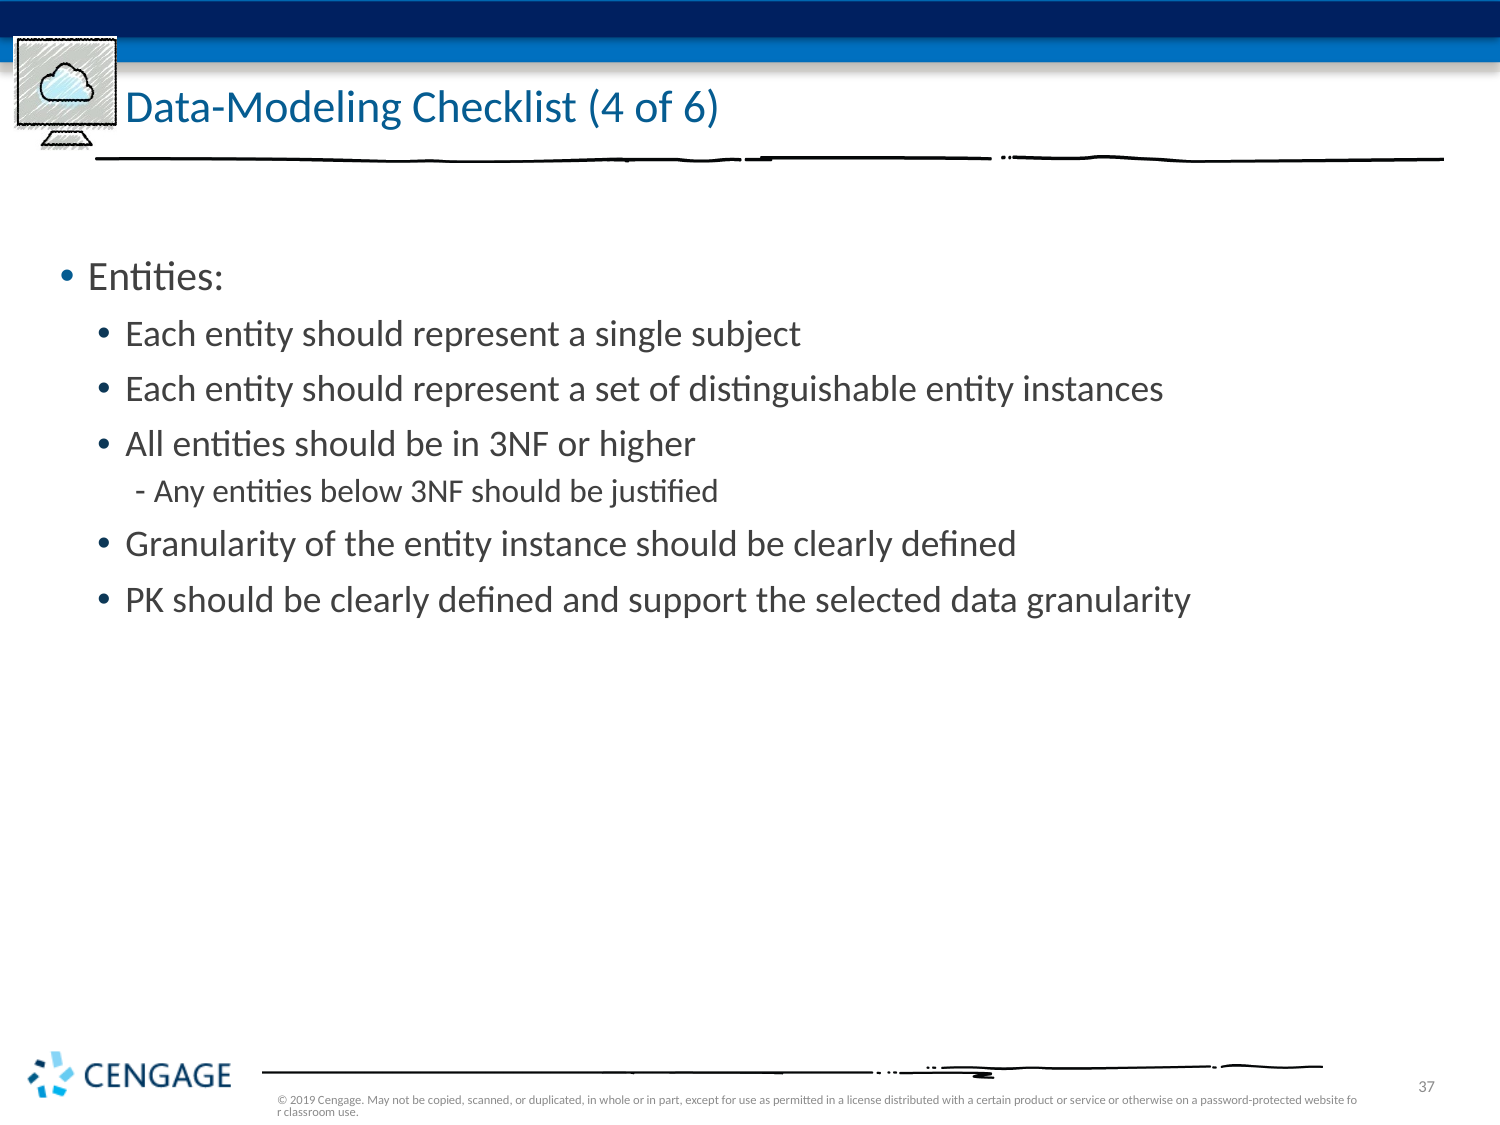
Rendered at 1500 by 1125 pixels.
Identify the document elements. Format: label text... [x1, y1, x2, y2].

footer © 2019 Cengage. May not be copied, scanned, or duplicated, in whole or in part, except for use as permitted in a license distributed with a certain product or service or otherwise on a password-protected website for classroom use. [262, 1079, 1375, 1120]
picture [95, 155, 1444, 163]
title Data-Modeling Checklist (4 of 6) [125, 84, 1442, 132]
picture [13, 36, 117, 151]
picture [7, 1037, 244, 1111]
picture [262, 1064, 1323, 1079]
list Entities: Each entity should represent a single subject Each entity should represent a set of distinguishable entity instances All entities should be in 3NF or higher Any entities below 3NF should be justified Granularity of the entity instance should be clearly defined PK should be clearly defined and support the selected data granularity [59, 252, 1441, 636]
